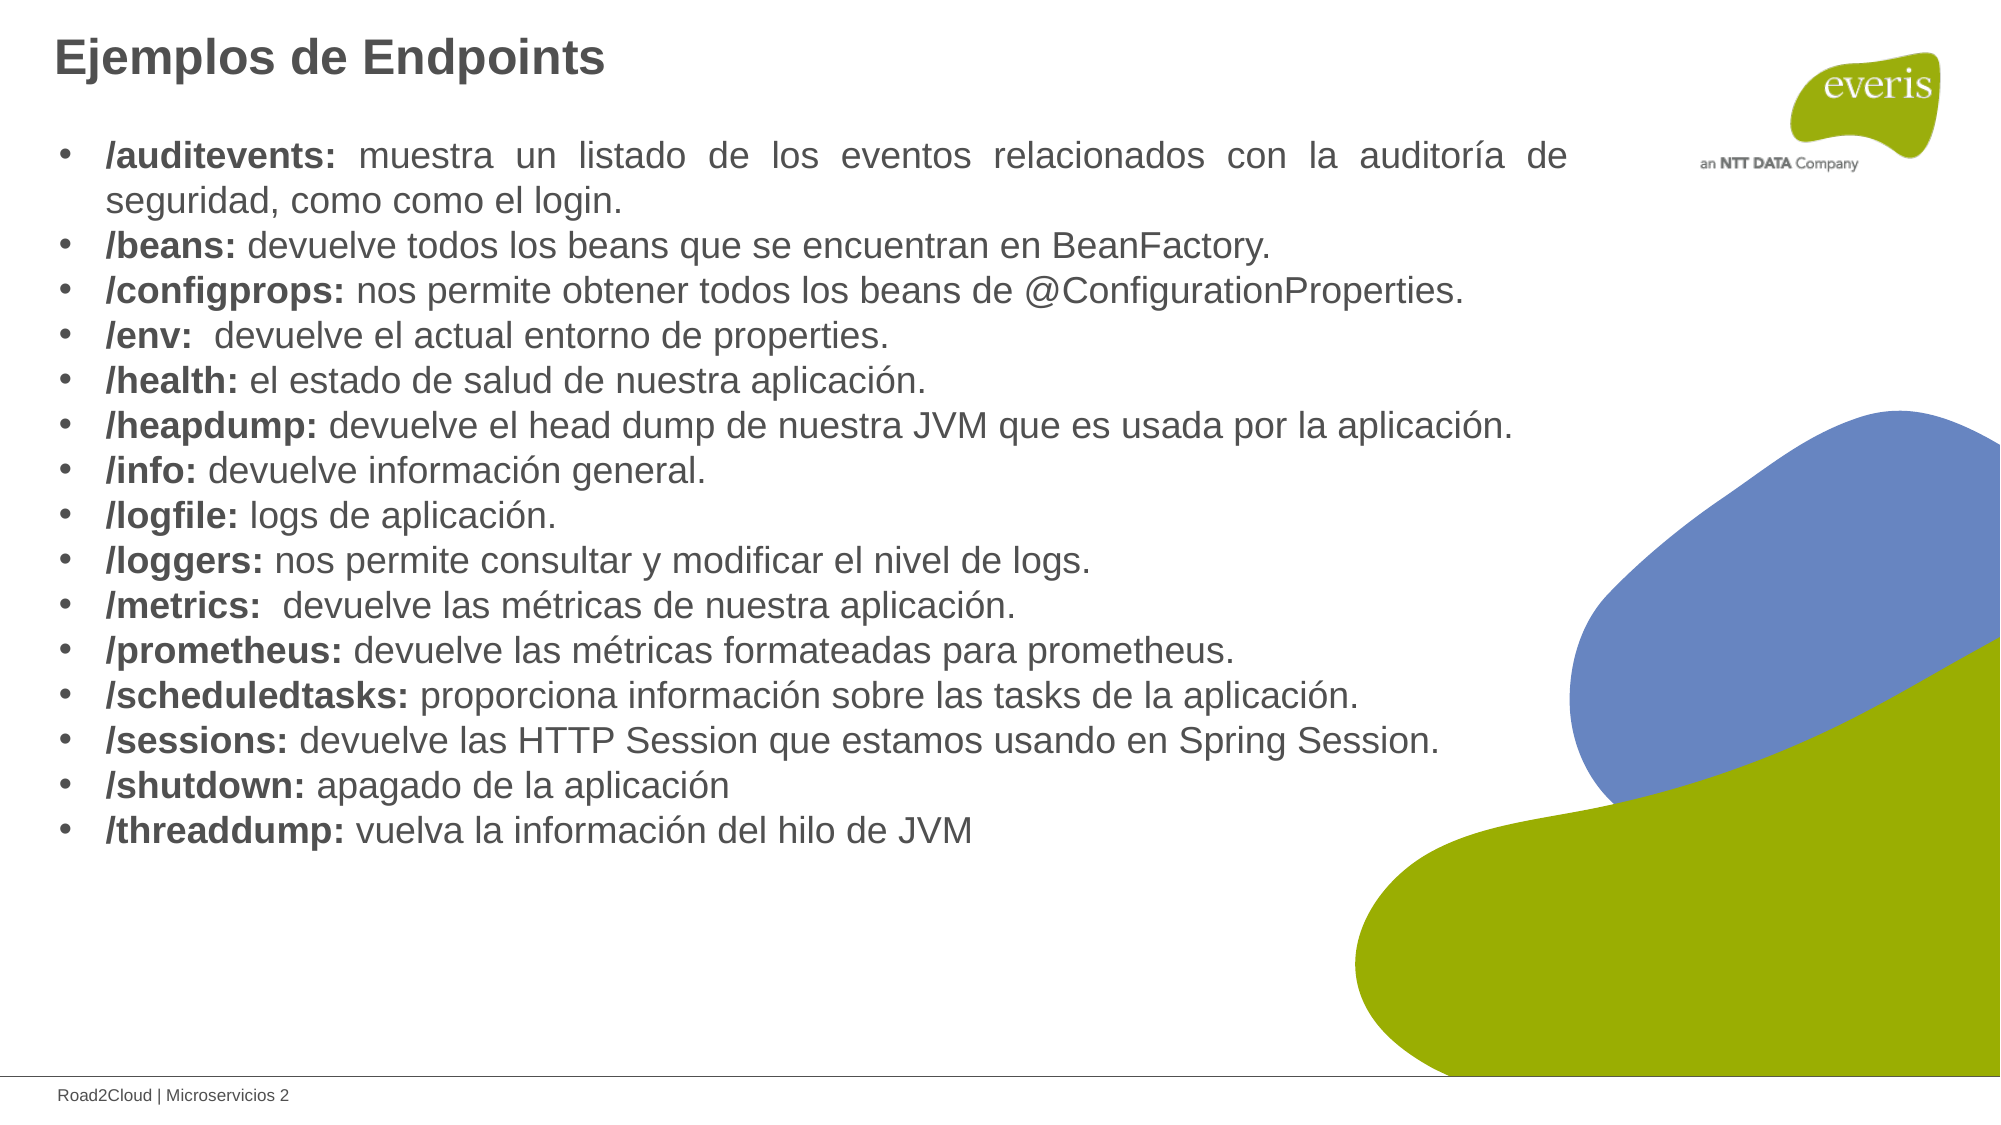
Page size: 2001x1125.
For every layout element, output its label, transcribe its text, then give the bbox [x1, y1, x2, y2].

text_box /auditevents: muestra un listado de los eventos relacionados con la auditoría de seguridad, como como el login. /beans: devuelve todos los beans que se encuentran en BeanFactory. /configprops: nos permite obtener todos los beans de @ConfigurationProperties. /env: devuelve el actual entorno de properties. /health: el estado de salud de nuestra aplicación. /heapdump: devuelve el head dump de nuestra JVM que es usada por la aplicación. /info: devuelve información general. /logfile: logs de aplicación. /loggers: nos permite consultar y modificar el nivel de logs. /metrics: devuelve las métricas de nuestra aplicación. /prometheus: devuelve las métricas formateadas para prometheus. /scheduledtasks: proporciona información sobre las tasks de la aplicación. /sessions: devuelve las HTTP Session que estamos usando en Spring Session. /shutdown: apagado de la aplicación /threaddump: vuelva la información del hilo de JVM [47, 125, 1580, 857]
picture [1690, 48, 1951, 177]
text_box Ejemplos de Endpoints [43, 19, 1355, 91]
